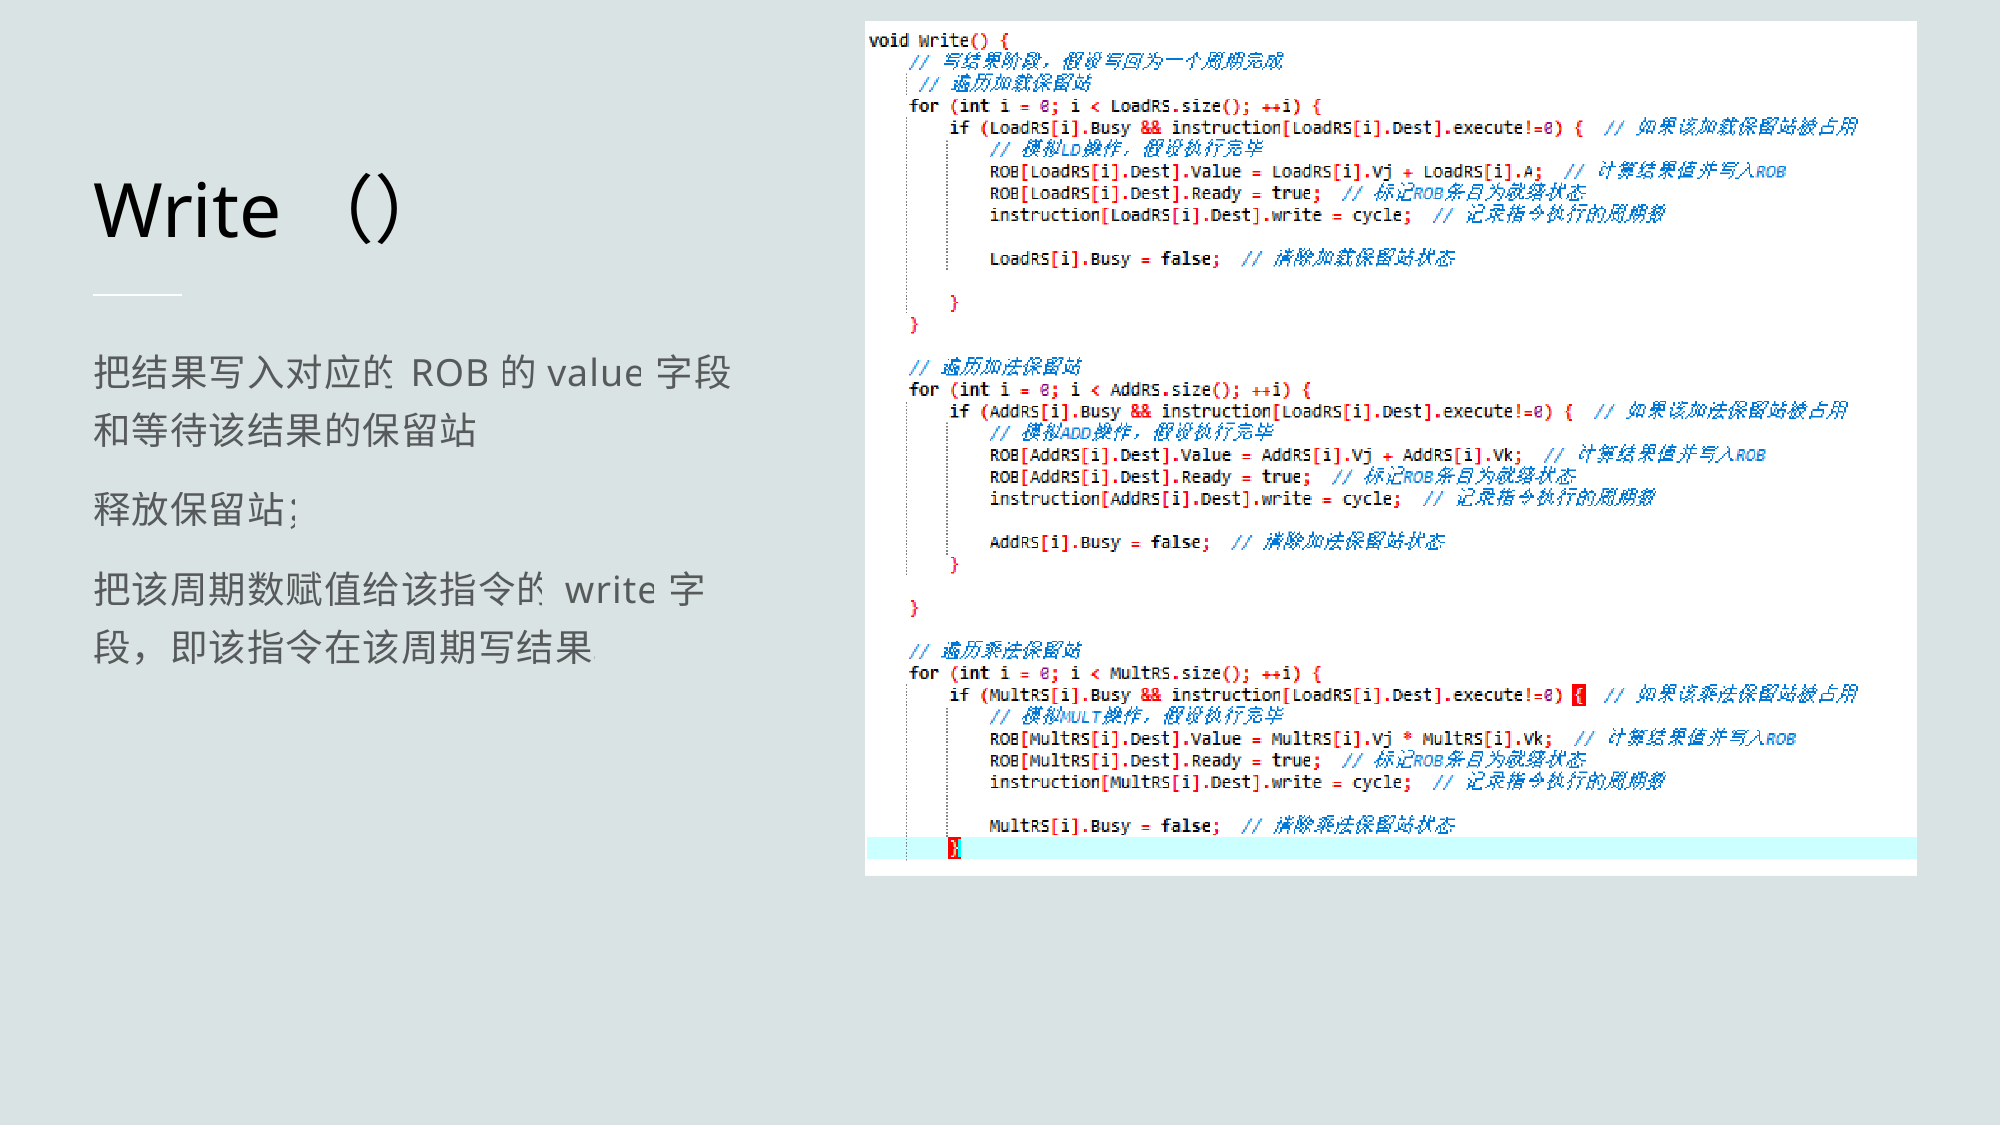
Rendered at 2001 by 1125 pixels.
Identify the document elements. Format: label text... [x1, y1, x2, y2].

title Write（） [93, 65, 865, 260]
picture [865, 21, 1917, 876]
list 把结果写入对应的ROB的value字段和等待该结果的保留站； 释放保留站； 把该周期数赋值给该指令的write字段，即该指令在该周期写结果。 [93, 327, 758, 1022]
